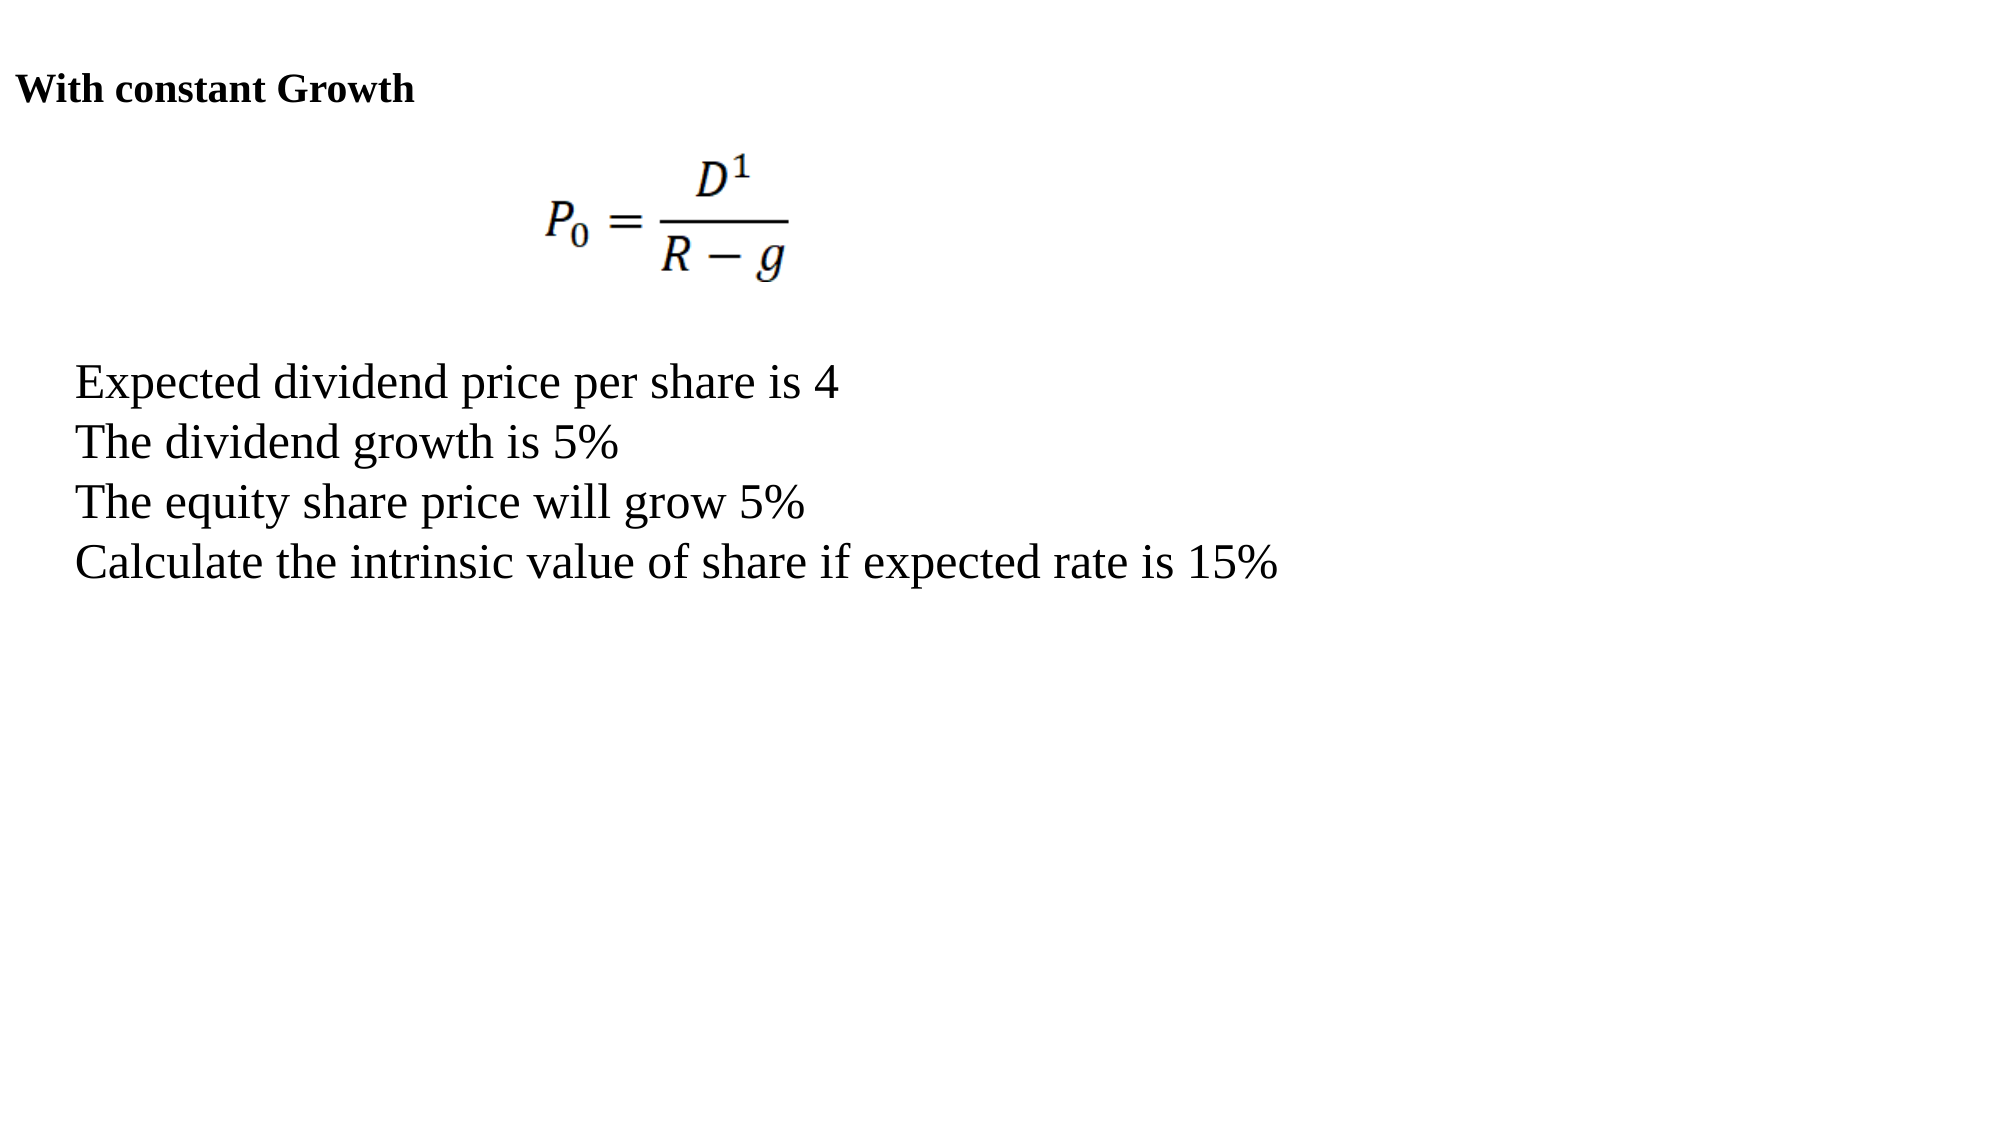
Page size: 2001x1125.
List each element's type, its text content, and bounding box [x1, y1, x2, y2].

picture [544, 146, 814, 282]
text_box Expected dividend price per share is 4 The dividend growth is 5% The equity share price will grow 5% Calculate the intrinsic value of share if expected rate is 15% [60, 341, 1948, 597]
text_box With constant Growth [0, 53, 2000, 119]
